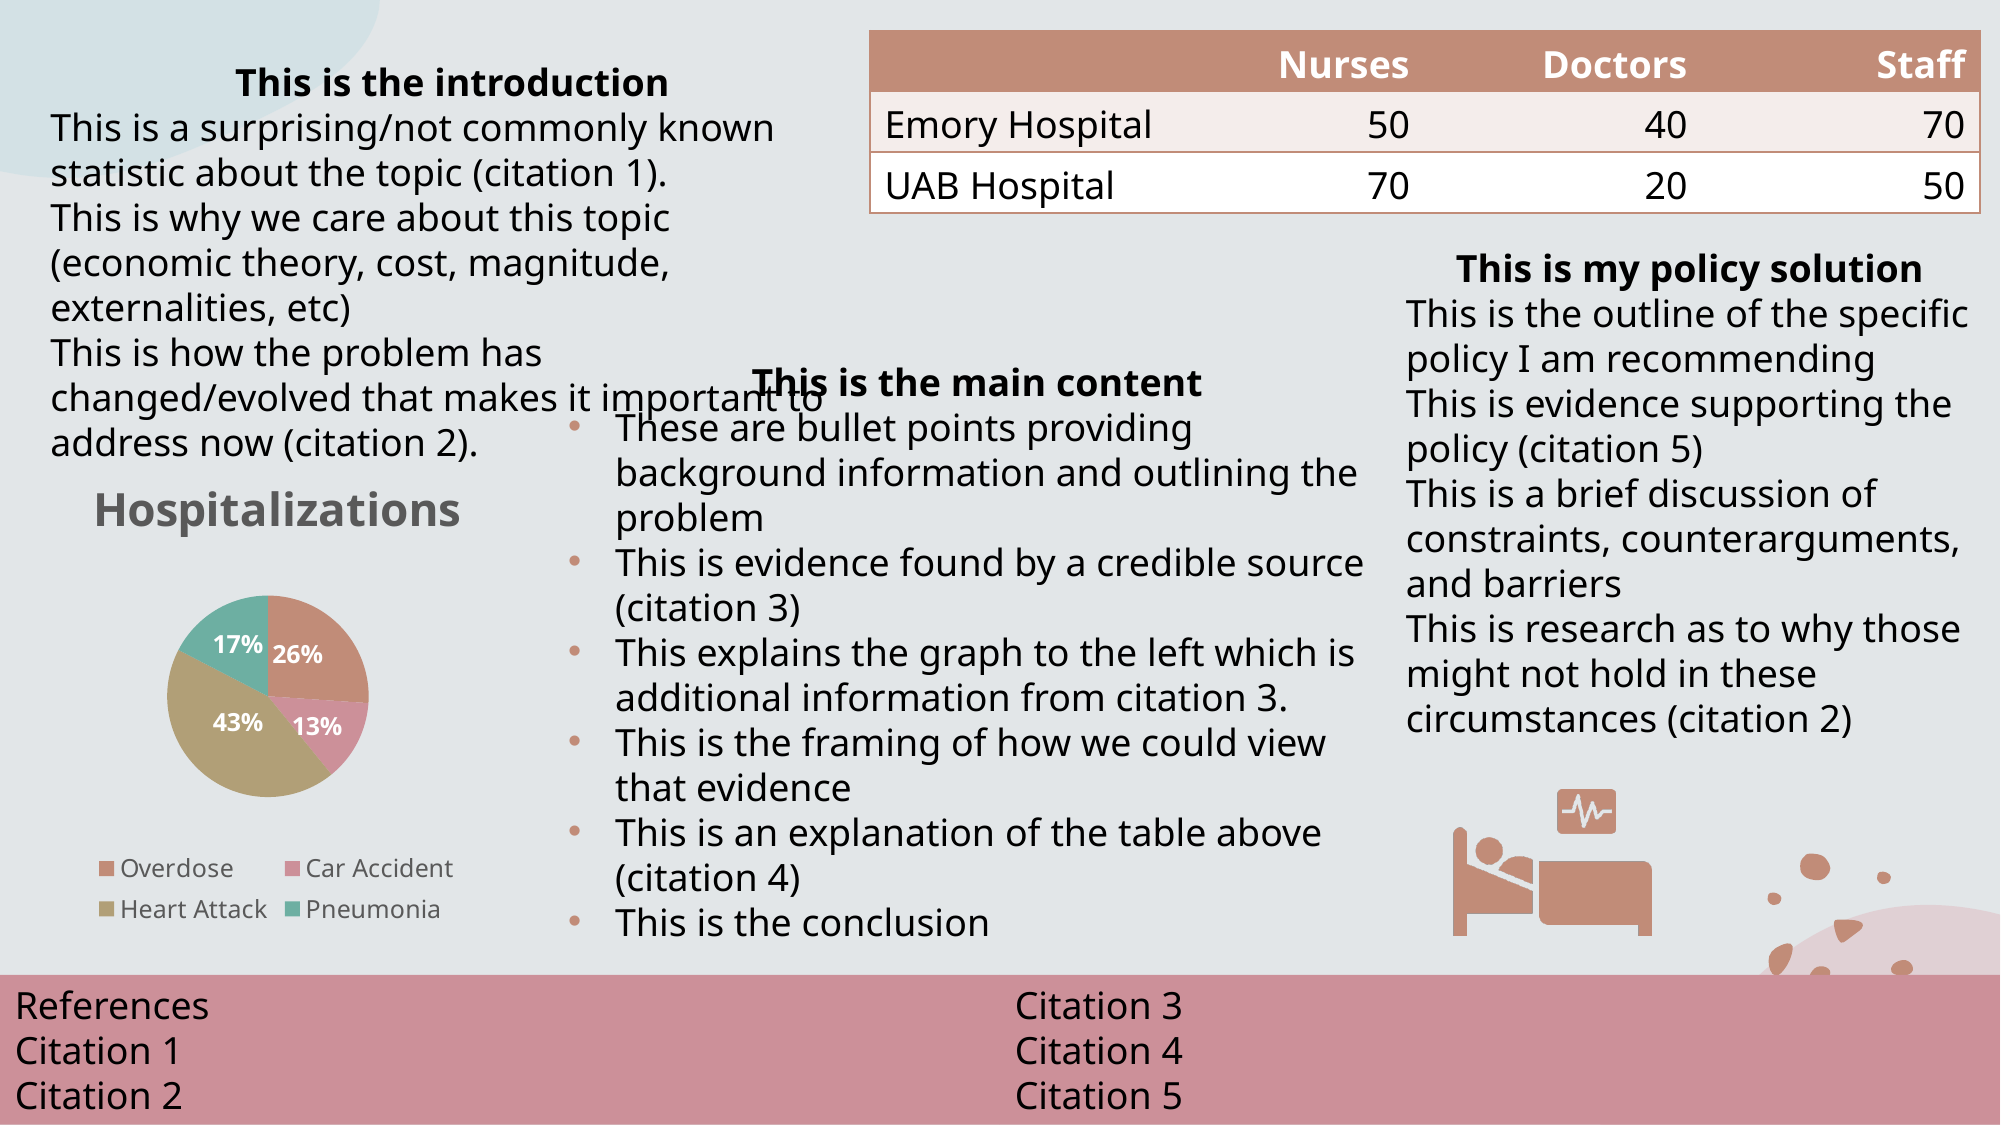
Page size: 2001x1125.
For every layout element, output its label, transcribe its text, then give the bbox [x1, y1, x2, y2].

table_cell 50 [1703, 153, 1979, 212]
text_box This is the introduction This is a surprising/not commonly known statistic about the topic (citation 1). This is why we care about this topic (economic theory, cost, magnitude, externalities, etc) This is how the problem has changed/evolved that makes it important to address now (citation 2). [35, 51, 870, 446]
table_header [871, 32, 1204, 91]
table_cell Emory Hospital [871, 92, 1204, 151]
table_header Doctors [1425, 32, 1703, 91]
text_box This is the main content These are bullet points providing background information and outlining the problem This is evidence found by a credible source (citation 3) This explains the graph to the left which is additional information from citation 3. This is the framing of how we could view that evidence This is an explanation of the table above (citation 4) This is the conclusion [553, 351, 1402, 1086]
table_cell 40 [1425, 92, 1703, 151]
picture [1444, 755, 1661, 972]
table_header Staff [1703, 32, 1979, 91]
table_cell UAB Hospital [871, 153, 1204, 212]
table_cell 70 [1703, 92, 1979, 151]
text_box References Citation 1 Citation 2 [0, 974, 999, 1125]
table_cell 50 [1204, 92, 1425, 151]
text_box Citation 3 Citation 4 Citation 5 [999, 974, 2000, 1125]
text_box This is my policy solution This is the outline of the specific policy I am recommending This is evidence supporting the policy (citation 5) This is a brief discussion of constraints, counterarguments, and barriers This is research as to why those might not hold in these circumstances (citation 2) [1390, 237, 1990, 748]
table_header Nurses [1204, 32, 1425, 91]
chart [0, 446, 554, 933]
table_cell 70 [1204, 153, 1425, 212]
table_cell 20 [1425, 153, 1703, 212]
